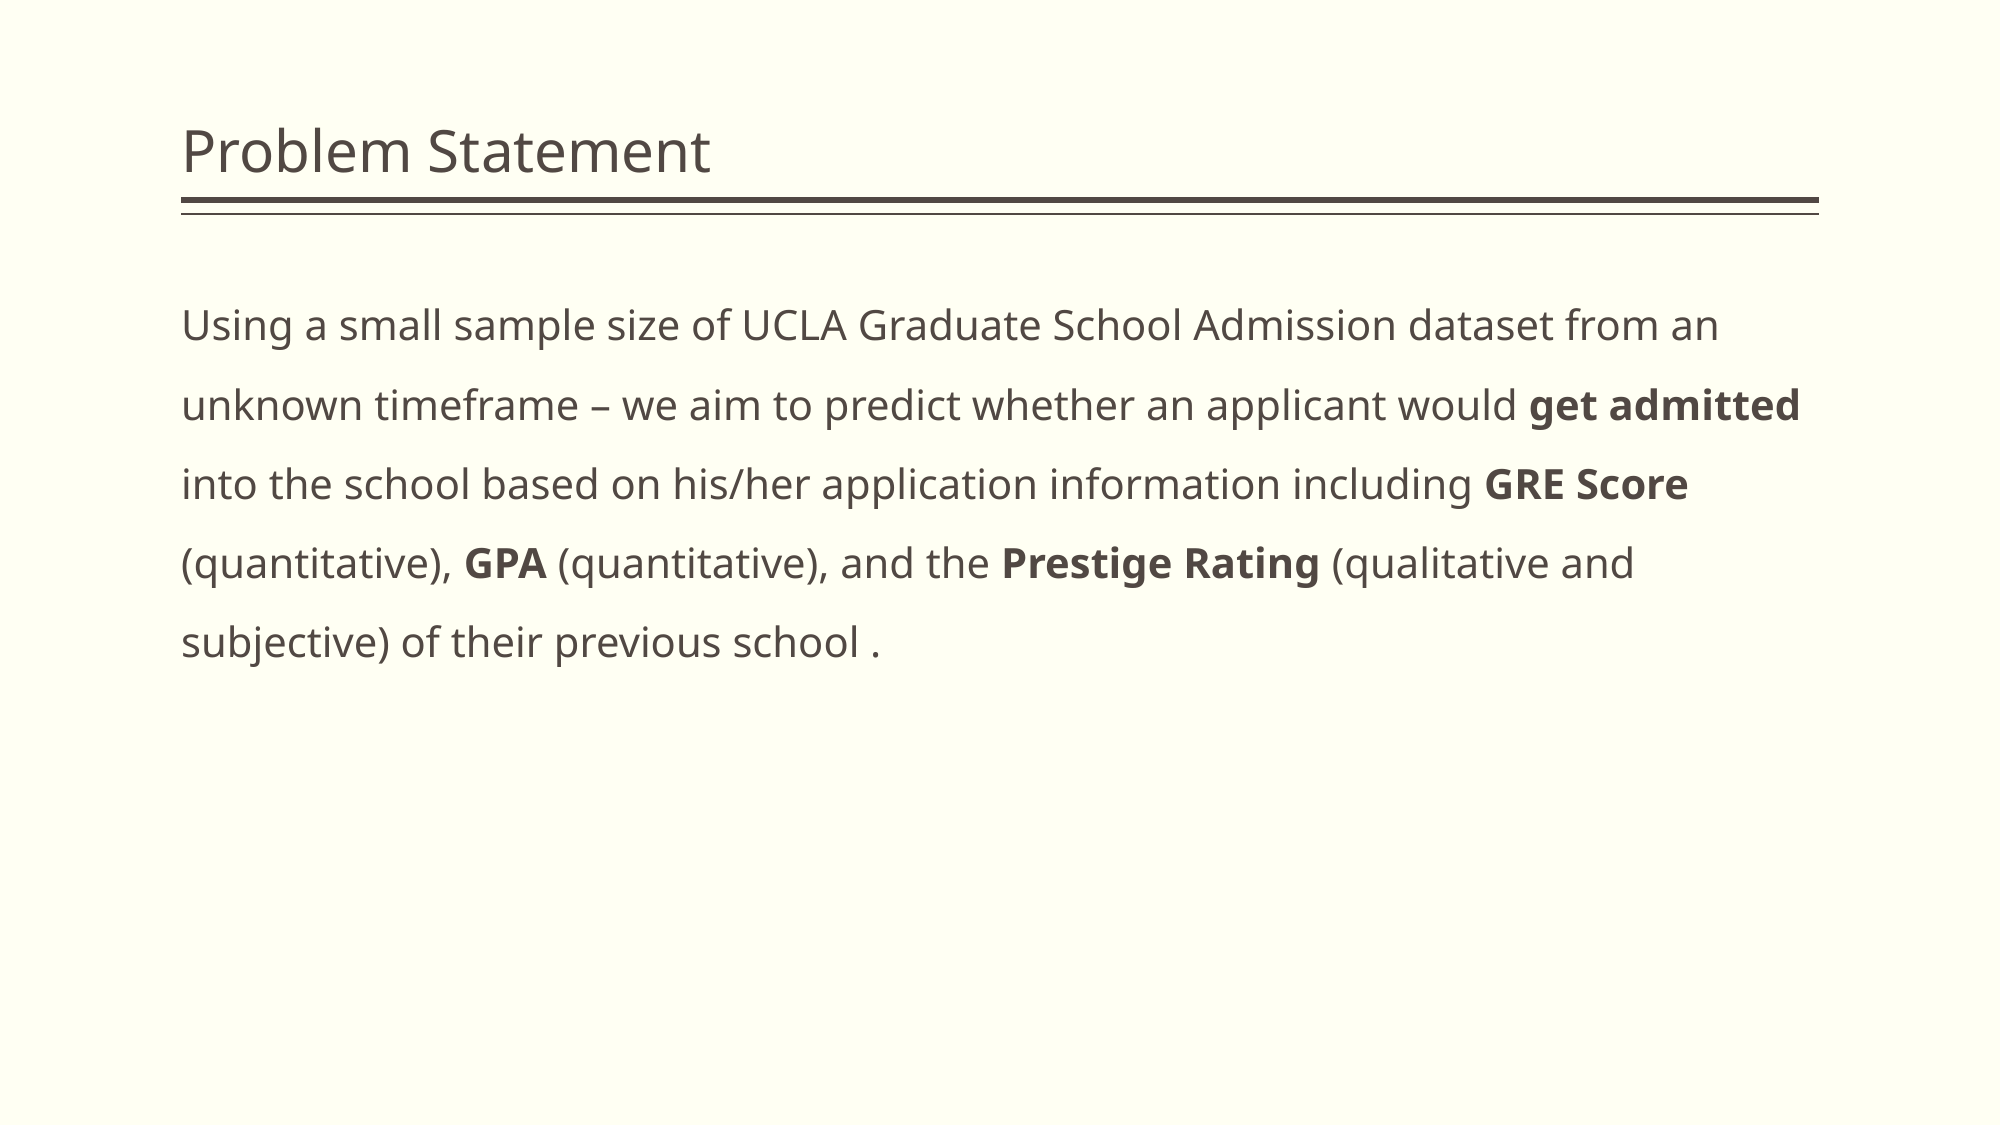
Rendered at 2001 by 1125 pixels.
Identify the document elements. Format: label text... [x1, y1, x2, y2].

list Using a small sample size of UCLA Graduate School Admission dataset from an unknown timeframe – we aim to predict whether an applicant would get admitted into the school based on his/her application information including GRE Score (quantitative), GPA (quantitative), and the Prestige Rating (qualitative and subjective) of their previous school . [181, 262, 1819, 1013]
title Problem Statement [181, 12, 1819, 193]
